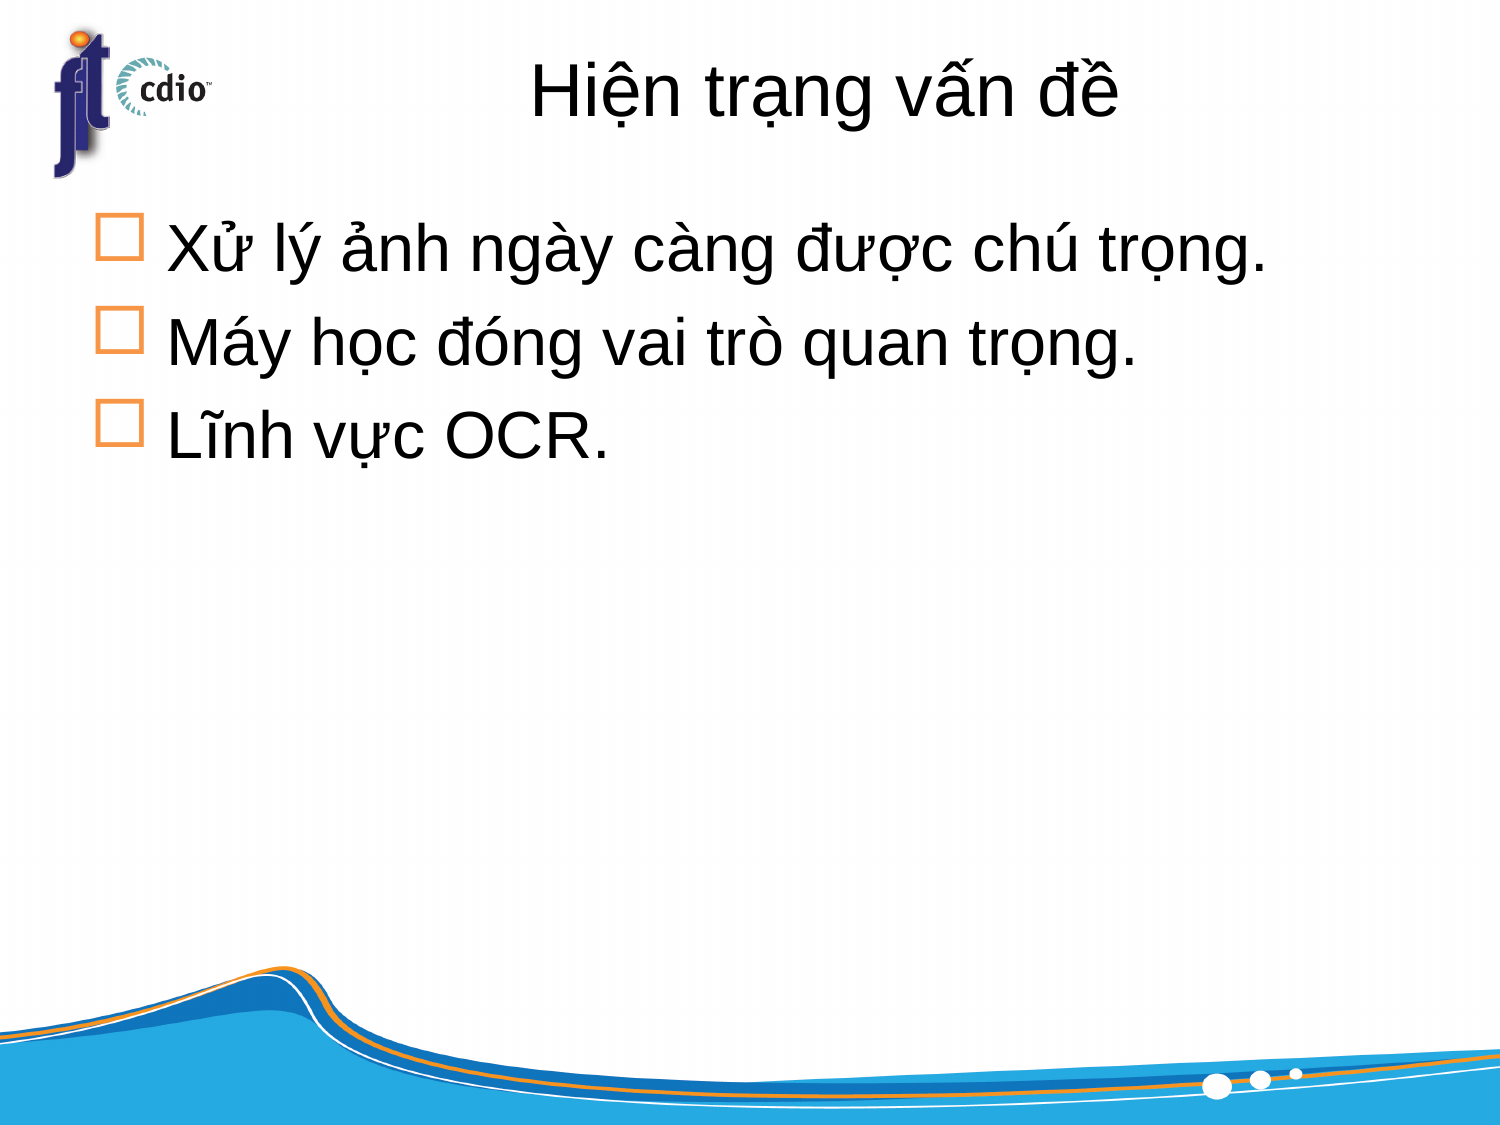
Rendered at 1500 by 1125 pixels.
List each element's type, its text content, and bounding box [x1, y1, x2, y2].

list Xử lý ảnh ngày càng được chú trọng. Máy học đóng vai trò quan trọng. Lĩnh vực OCR. [75, 197, 1425, 977]
picture [0, 0, 1500, 1125]
title Hiện trạng vấn đề [226, 6, 1425, 166]
